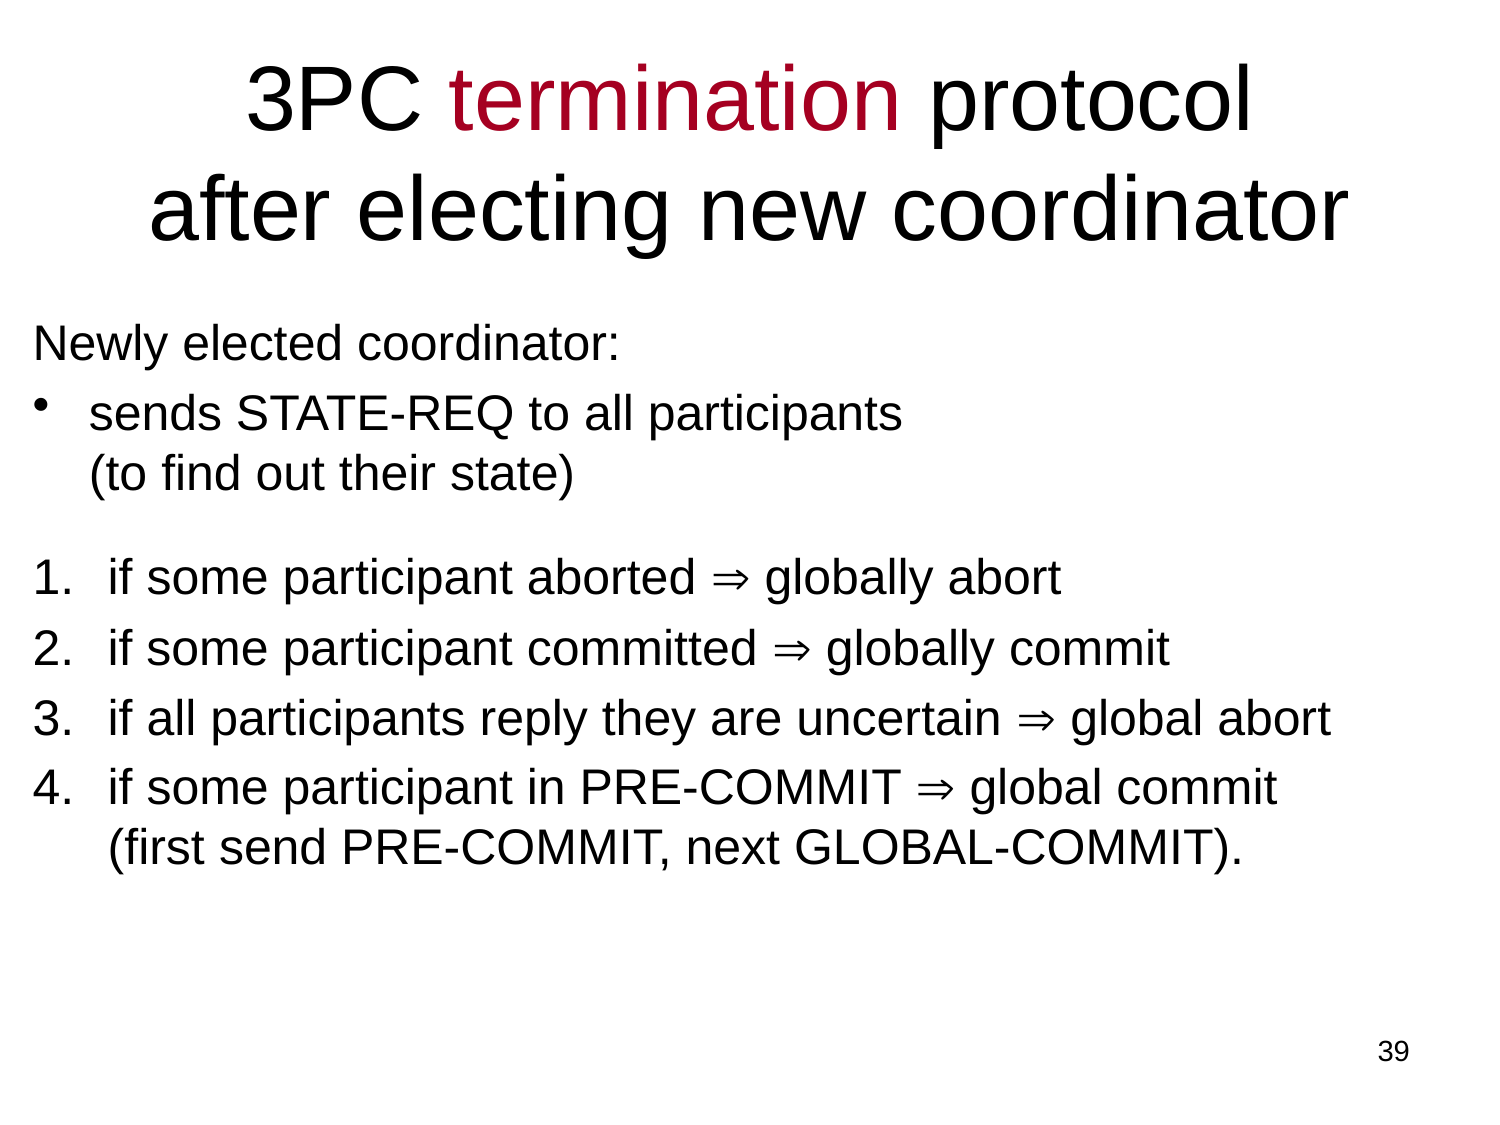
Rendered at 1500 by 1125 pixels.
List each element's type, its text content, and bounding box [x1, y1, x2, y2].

slide_number 39 [1326, 1024, 1425, 1103]
list Newly elected coordinator: sends STATE-REQ to all participants (to find out their state) if some participant aborted  globally abort if some participant committed  globally commit if all participants reply they are uncertain  global abort if some participant in PRE-COMMIT  global commit (first send PRE-COMMIT, next GLOBAL-COMMIT). [17, 302, 1483, 927]
text_box 3PC termination protocol after electing new coordinator [53, 30, 1447, 268]
